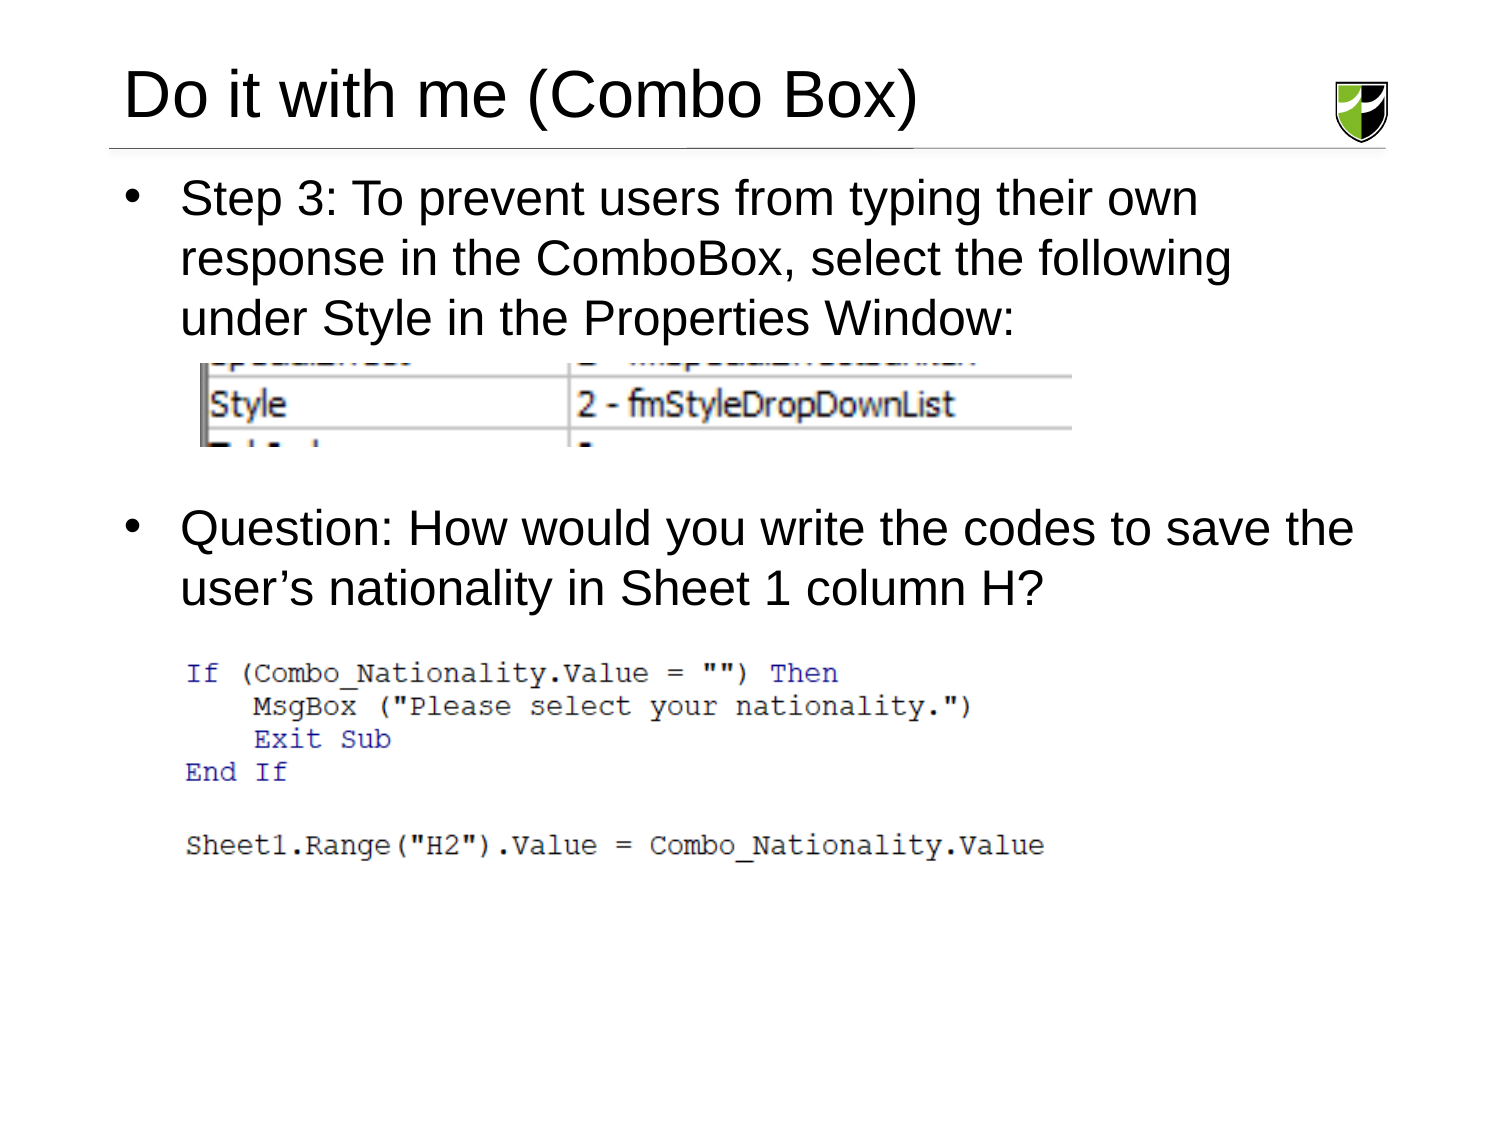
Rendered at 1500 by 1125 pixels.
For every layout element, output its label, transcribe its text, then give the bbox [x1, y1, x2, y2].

list Step 3: To prevent users from typing their own response in the ComboBox, select the following under Style in the Properties Window: Question: How would you write the codes to save the user’s nationality in Sheet 1 column H? [109, 157, 1386, 1000]
picture [200, 362, 1073, 447]
picture [1335, 75, 1393, 143]
title Do it with me (Combo Box) [109, 42, 1129, 143]
picture [175, 827, 1055, 874]
picture [175, 654, 986, 793]
